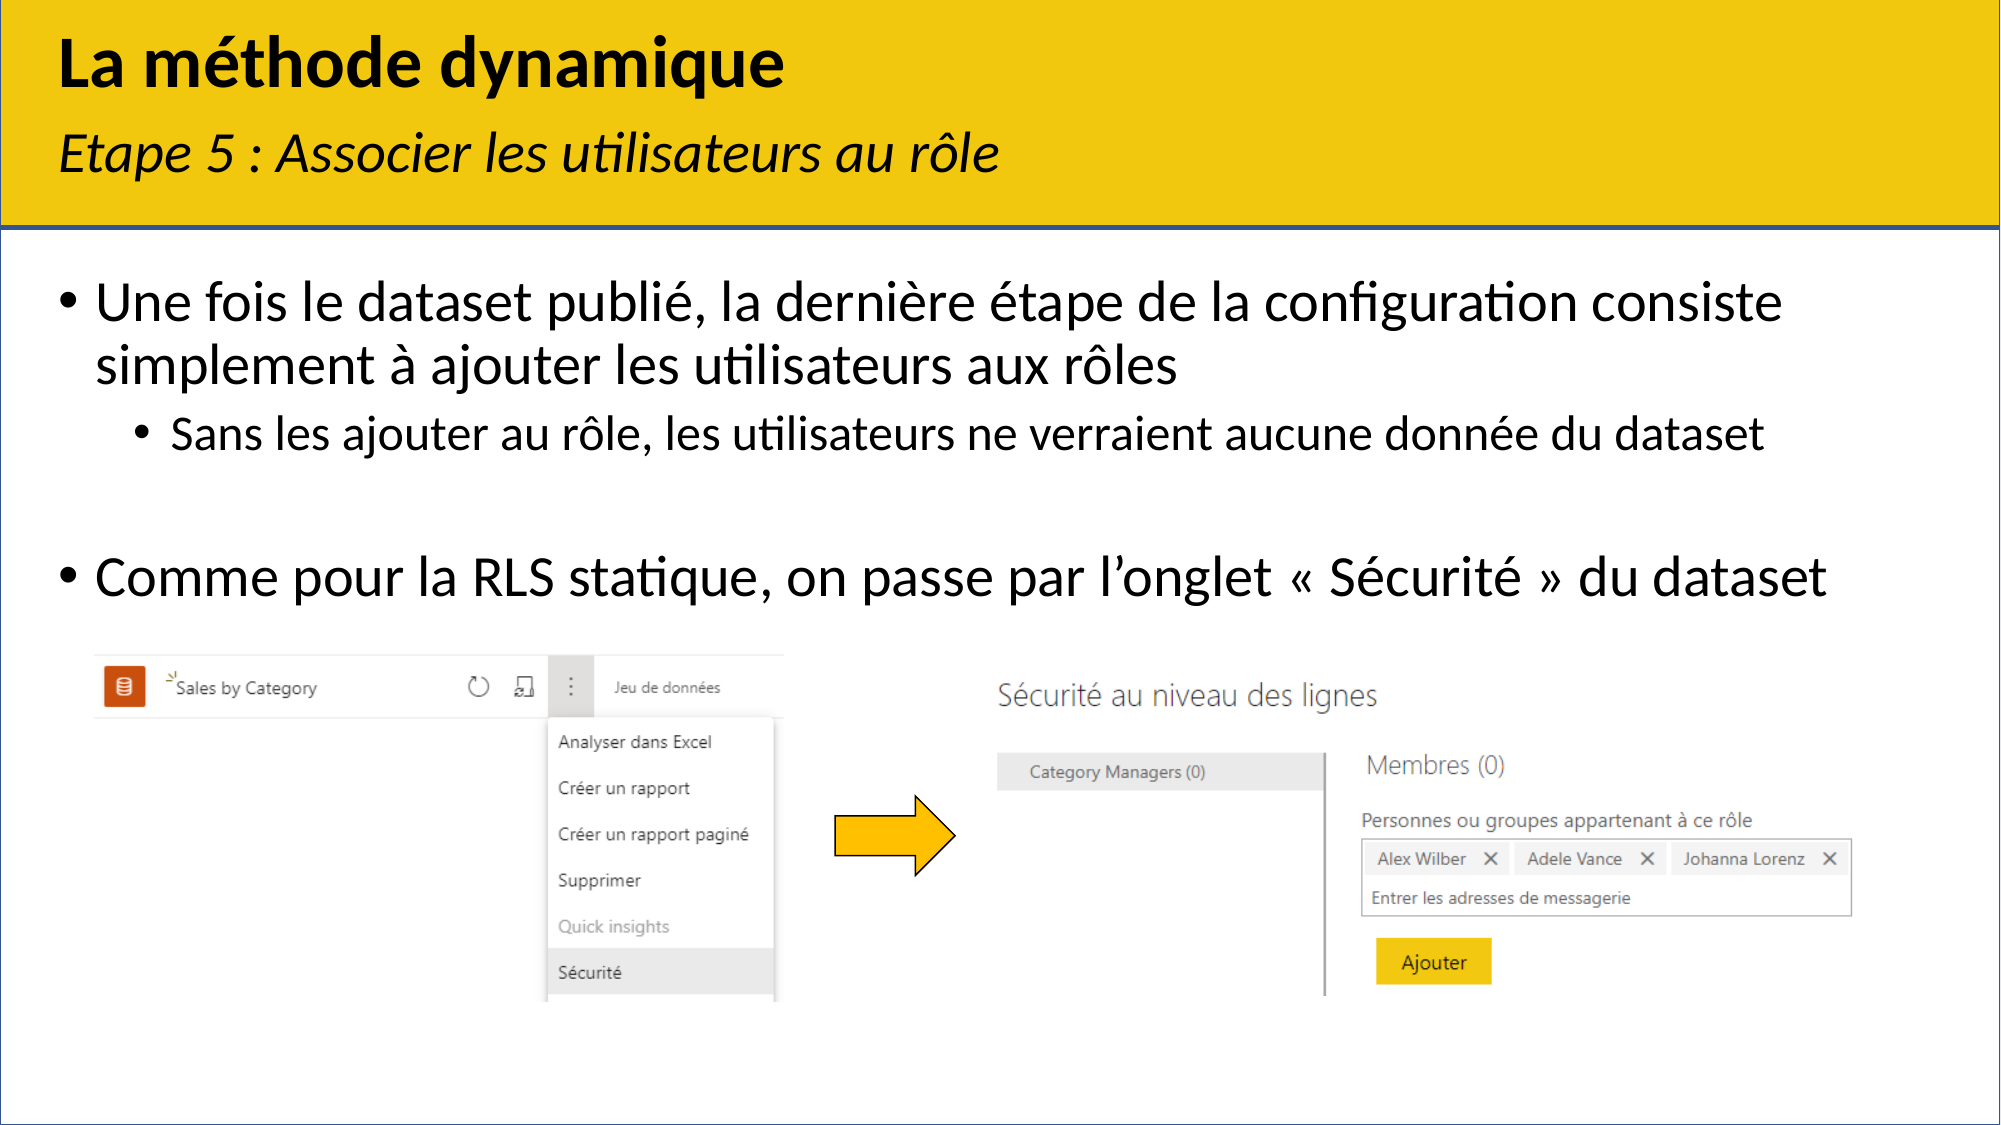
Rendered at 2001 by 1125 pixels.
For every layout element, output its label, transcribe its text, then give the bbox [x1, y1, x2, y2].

picture [991, 676, 1866, 996]
list Une fois le dataset publié, la dernière étape de la configuration consiste simplement à ajouter les utilisateurs aux rôles Sans les ajouter au rôle, les utilisateurs ne verraient aucune donnée du dataset Comme pour la RLS statique, on passe par l’onglet « Sécurité » du dataset [43, 263, 1940, 1002]
list Etape 5 : Associer les utilisateurs au rôle [43, 114, 1680, 193]
picture [75, 652, 784, 1003]
text_box [834, 793, 957, 878]
title La méthode dynamique [43, 16, 1940, 112]
